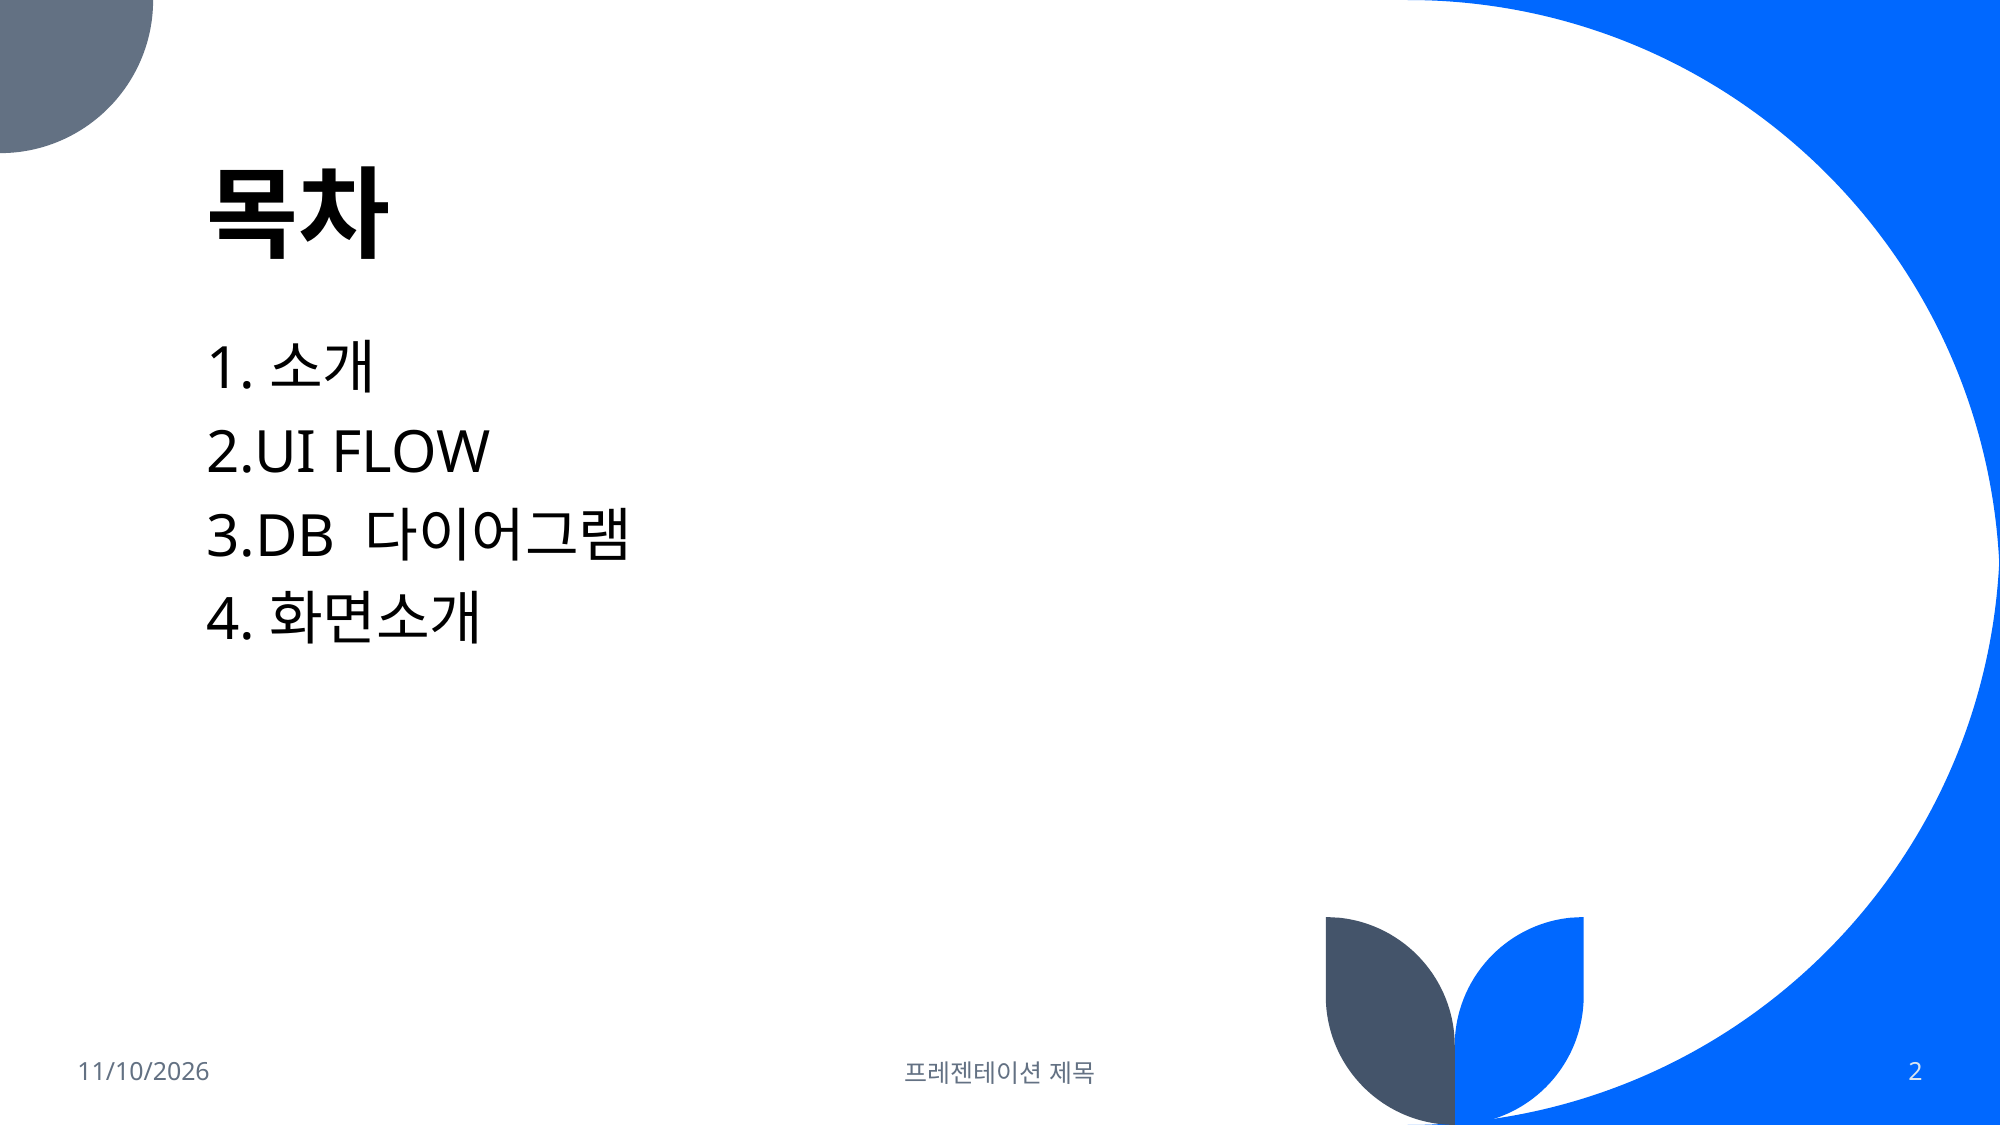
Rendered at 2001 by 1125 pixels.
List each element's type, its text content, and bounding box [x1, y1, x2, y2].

footer 프레젠테이션 제목 [662, 1042, 1338, 1103]
title 목차 [191, 62, 1796, 280]
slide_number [62, 1042, 513, 1103]
list 1.소개 2.UI FLOW 3.DB 다이어그램 4.화면소개 [191, 330, 1796, 884]
slide_number 2 [1665, 1042, 1938, 1103]
